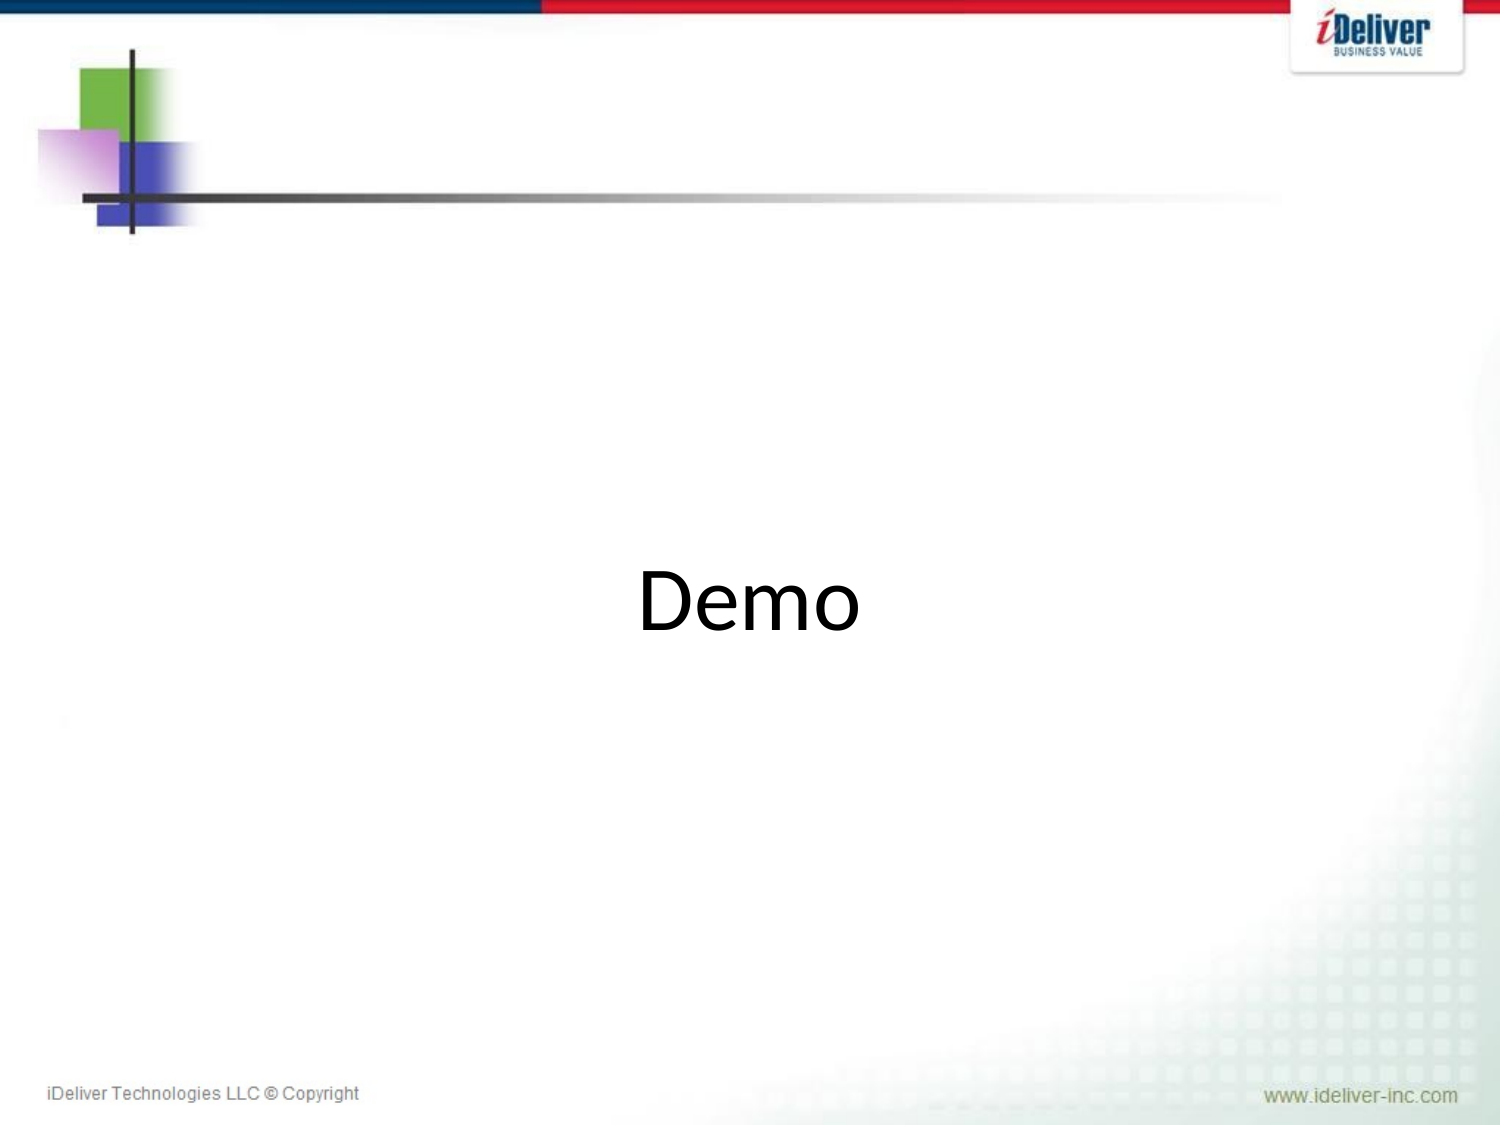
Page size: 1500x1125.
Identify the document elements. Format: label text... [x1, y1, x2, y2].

title Demo [75, 500, 1425, 688]
picture [0, 0, 1500, 1125]
